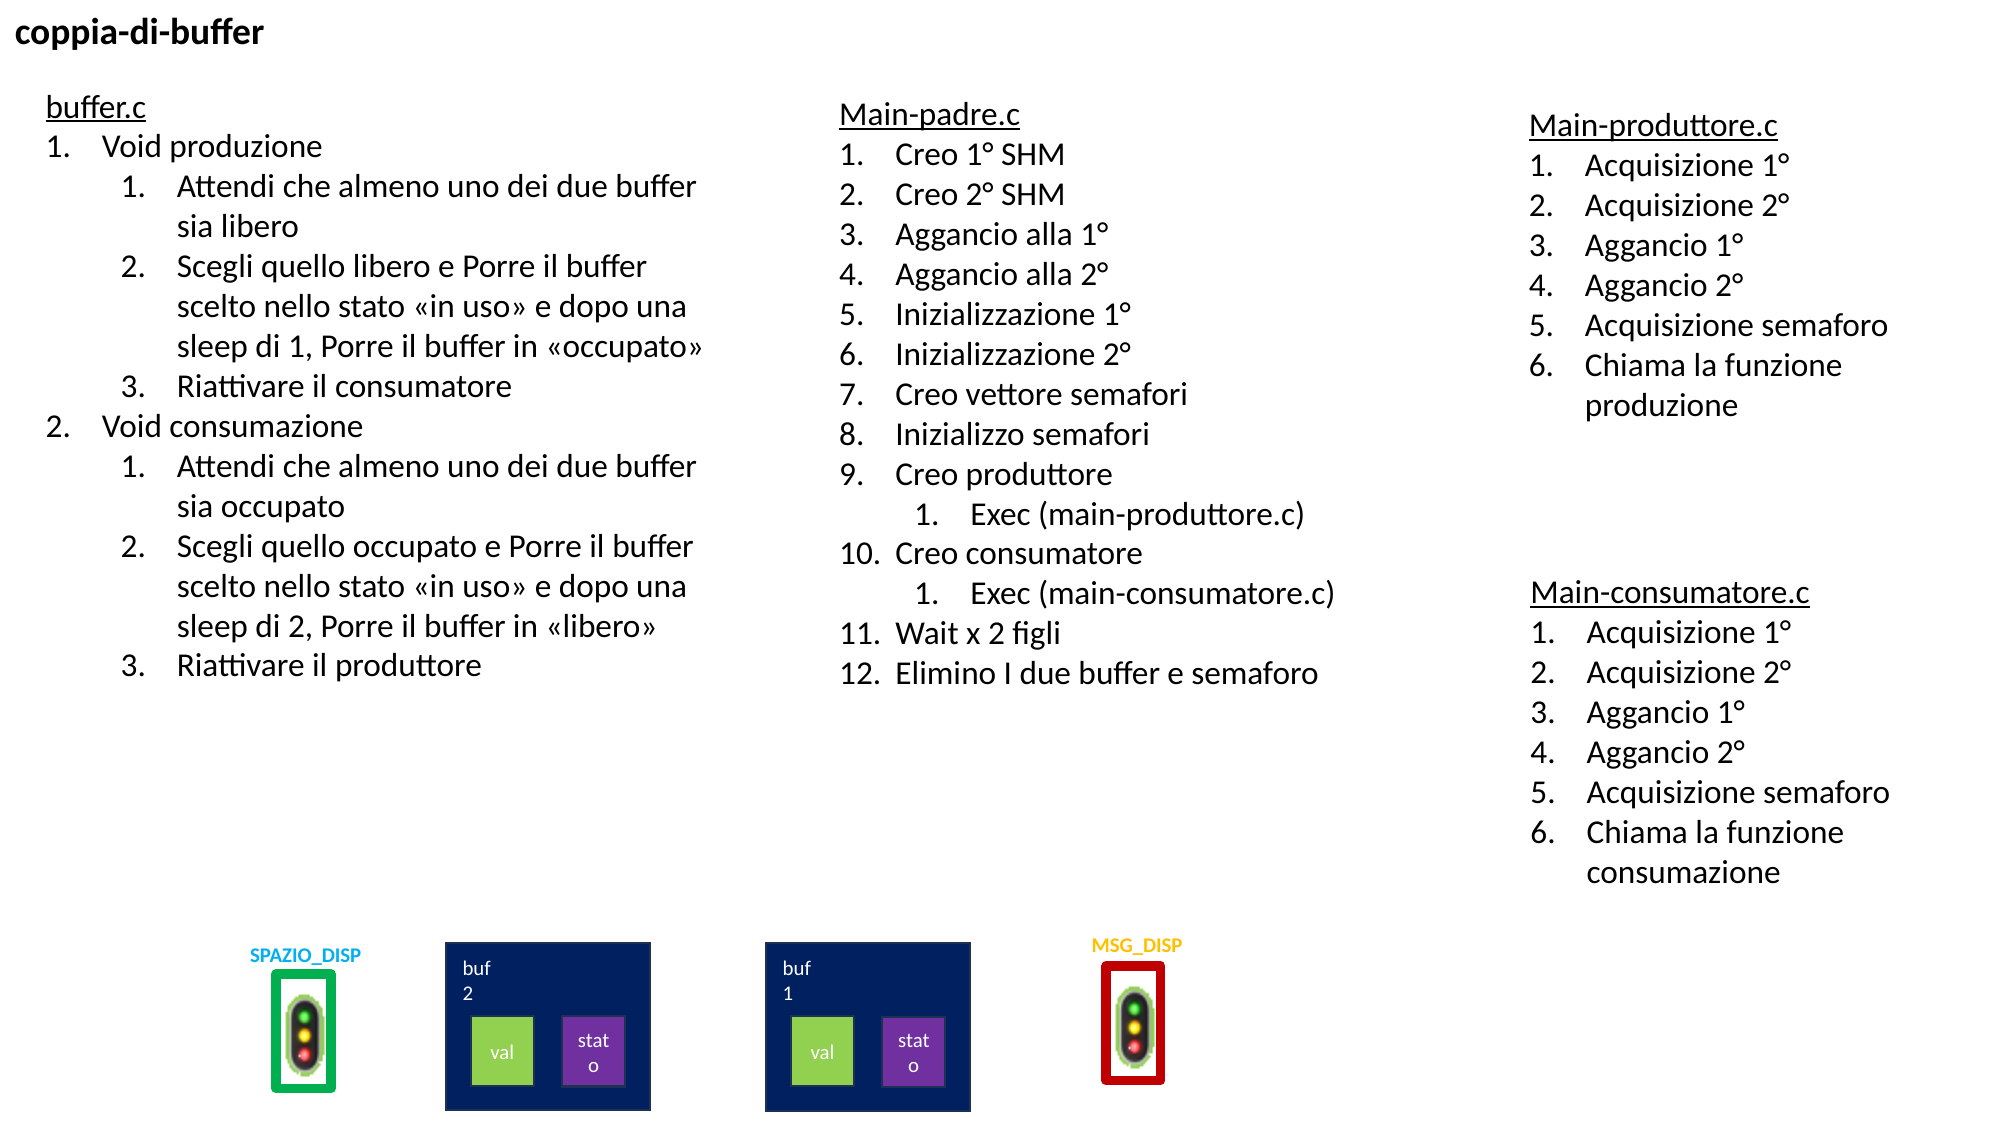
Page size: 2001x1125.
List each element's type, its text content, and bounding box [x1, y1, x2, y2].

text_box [765, 943, 970, 1111]
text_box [445, 942, 650, 1111]
text_box Main-produttore.c Acquisizione 1° Acquisizione 2° Aggancio 1° Aggancio 2° Acquisizione semaforo Chiama la funzione produzione [1513, 95, 1925, 431]
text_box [235, 934, 408, 1084]
text_box buffer.c Void produzione Attendi che almeno uno dei due buffer sia libero Scegli quello libero e Porre il buffer scelto nello stato «in uso» e dopo una sleep di 1, Porre il buffer in «occupato» Riattivare il consumatore Void consumazione Attendi che almeno uno dei due buffer sia occupato Scegli quello occupato e Porre il buffer scelto nello stato «in uso» e dopo una sleep di 2, Porre il buffer in «libero» Riattivare il produttore [30, 77, 738, 691]
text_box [1076, 923, 1242, 1076]
text_box Main-padre.c Creo 1° SHM Creo 2° SHM Aggancio alla 1° Aggancio alla 2° Inizializzazione 1° Inizializzazione 2° Creo vettore semafori Inizializzo semafori Creo produttore Exec (main-produttore.c) Creo consumatore Exec (main-consumatore.c) Wait x 2 figli Elimino I due buffer e semaforo [824, 85, 1351, 699]
text_box Main-consumatore.c Acquisizione 1° Acquisizione 2° Aggancio 1° Aggancio 2° Acquisizione semaforo Chiama la funzione consumazione [1515, 563, 1937, 898]
text_box coppia-di-buffer [0, 0, 333, 60]
